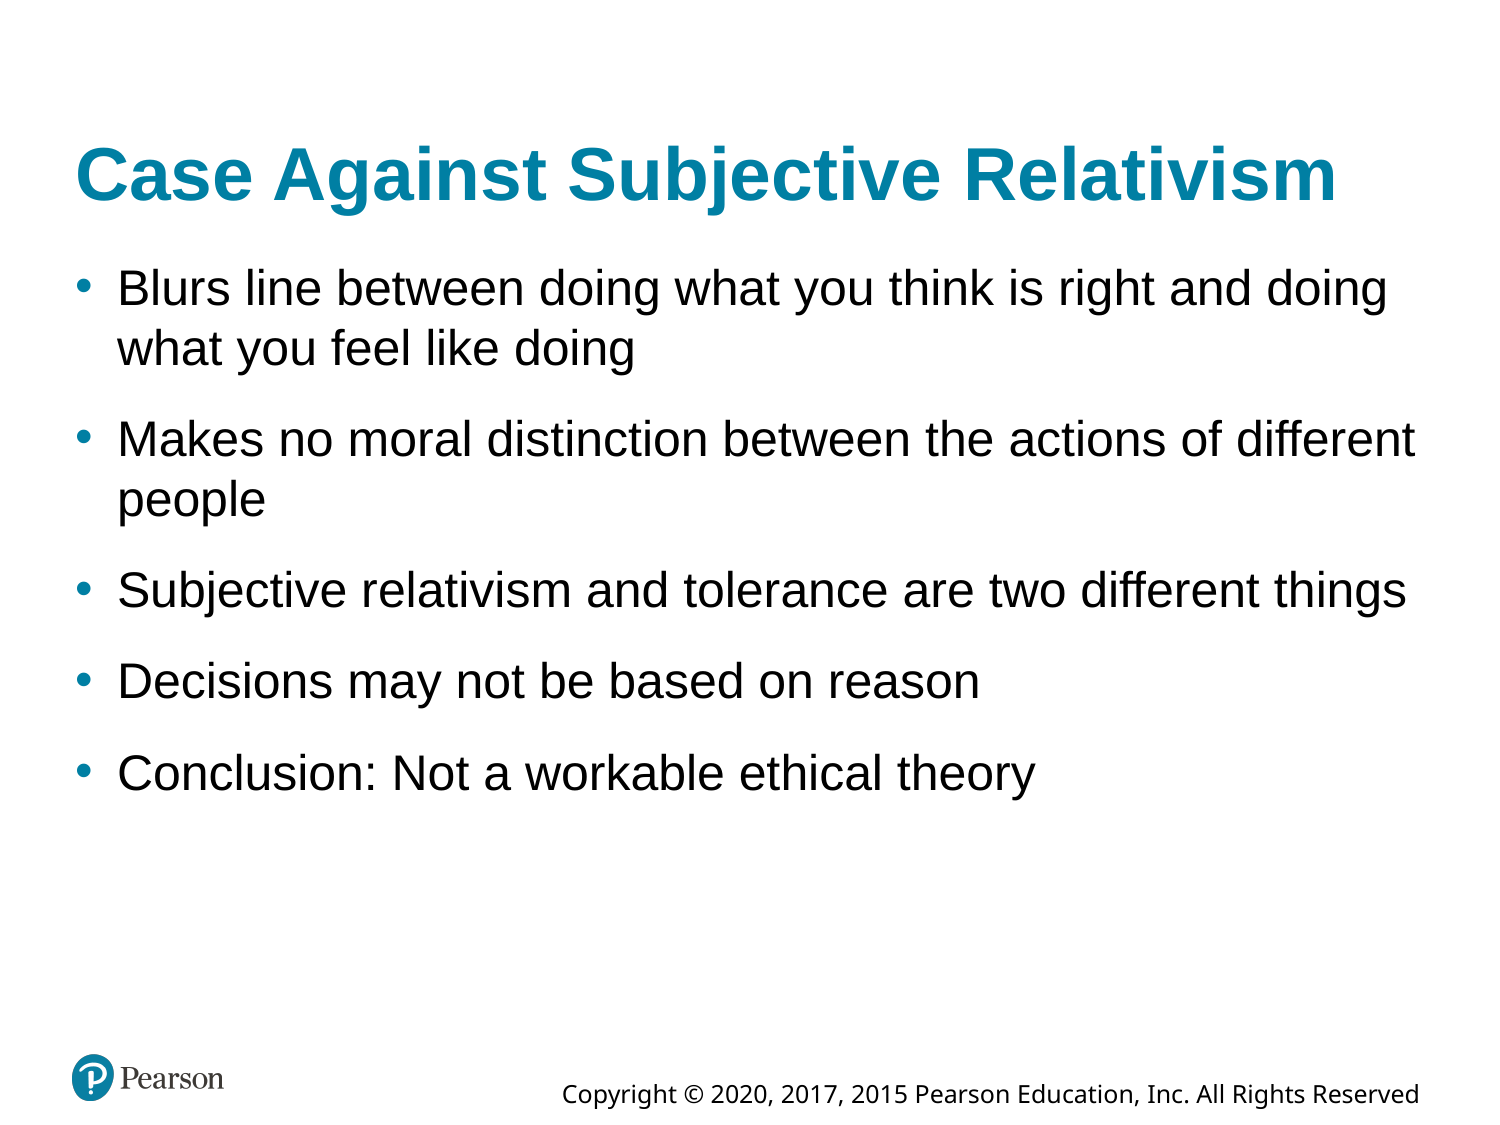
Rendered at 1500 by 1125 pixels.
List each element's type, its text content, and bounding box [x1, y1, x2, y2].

picture [72, 1054, 88, 1070]
picture [98, 1054, 224, 1101]
picture [80, 1063, 106, 1088]
title Case Against Subjective Relativism [75, 35, 1425, 216]
picture [72, 1087, 83, 1101]
list Blurs line between doing what you think is right and doing what you feel like doing Makes no moral distinction between the actions of different people Subjective relativism and tolerance are two different things Decisions may not be based on reason Conclusion: Not a workable ethical theory [75, 255, 1444, 983]
